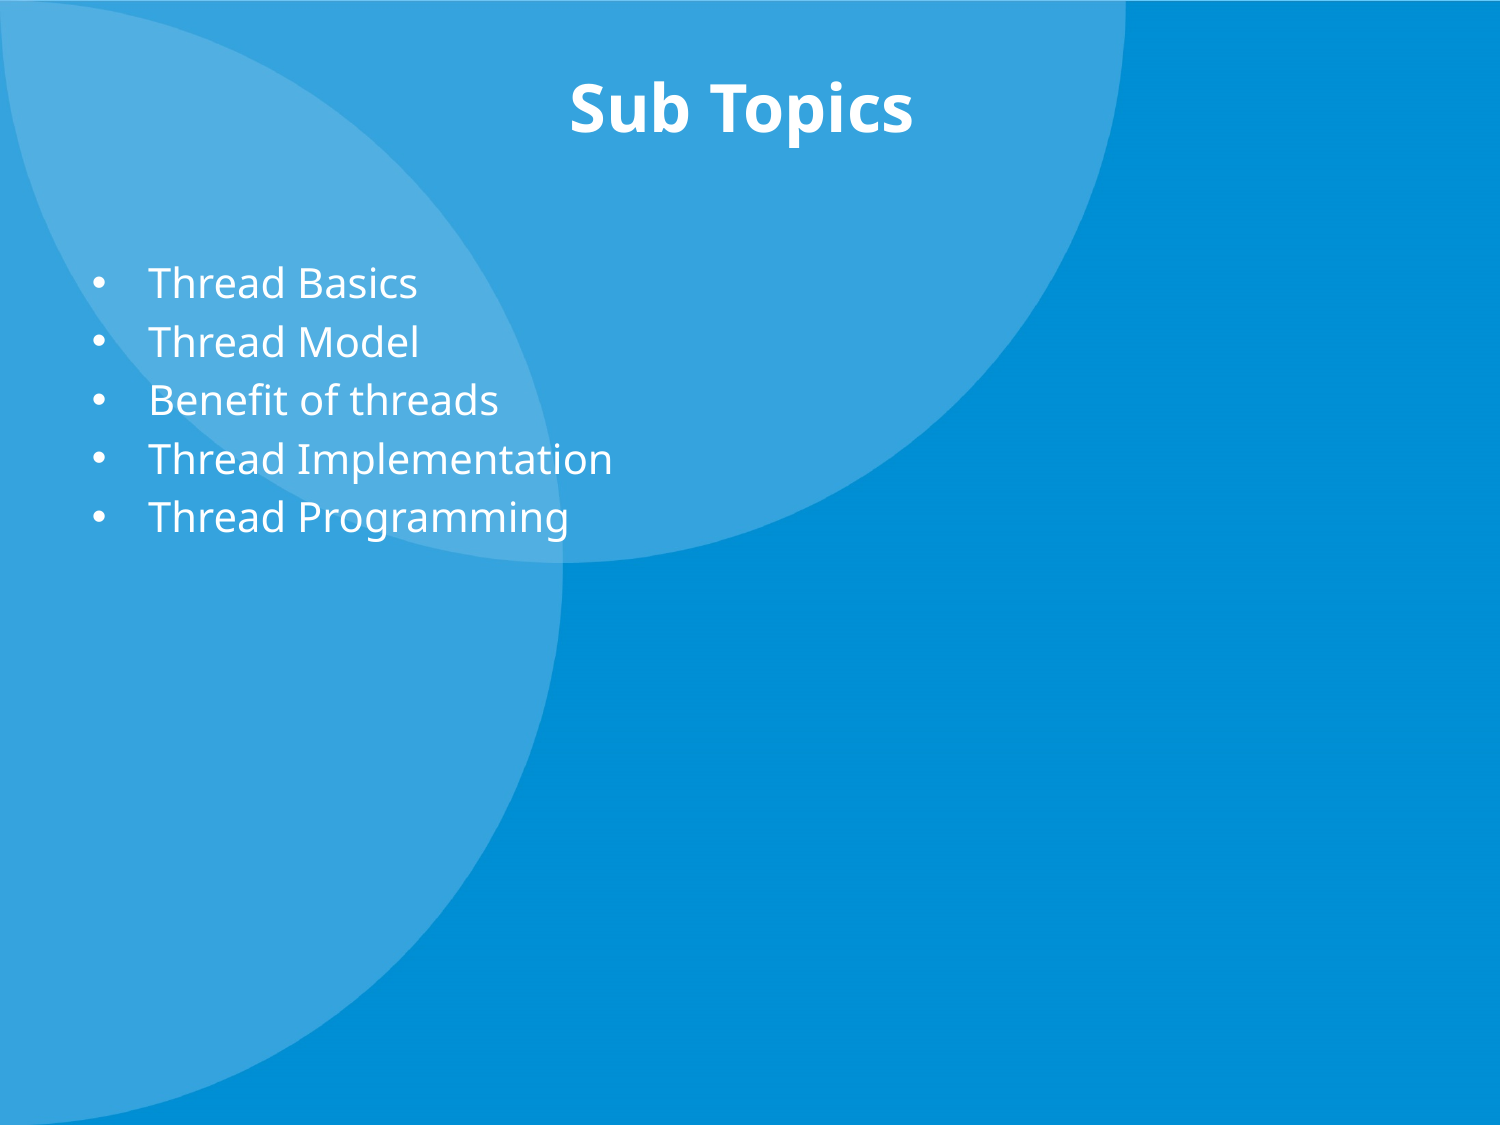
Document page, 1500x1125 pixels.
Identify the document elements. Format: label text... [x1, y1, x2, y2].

text_box [99, 174, 1425, 249]
text_box [99, 860, 1425, 1100]
picture [0, 0, 1500, 1125]
text_box Thread Basics Thread Model Benefit of threads Thread Implementation Thread Programming [77, 249, 1428, 860]
title Sub Topics [162, 12, 1322, 174]
